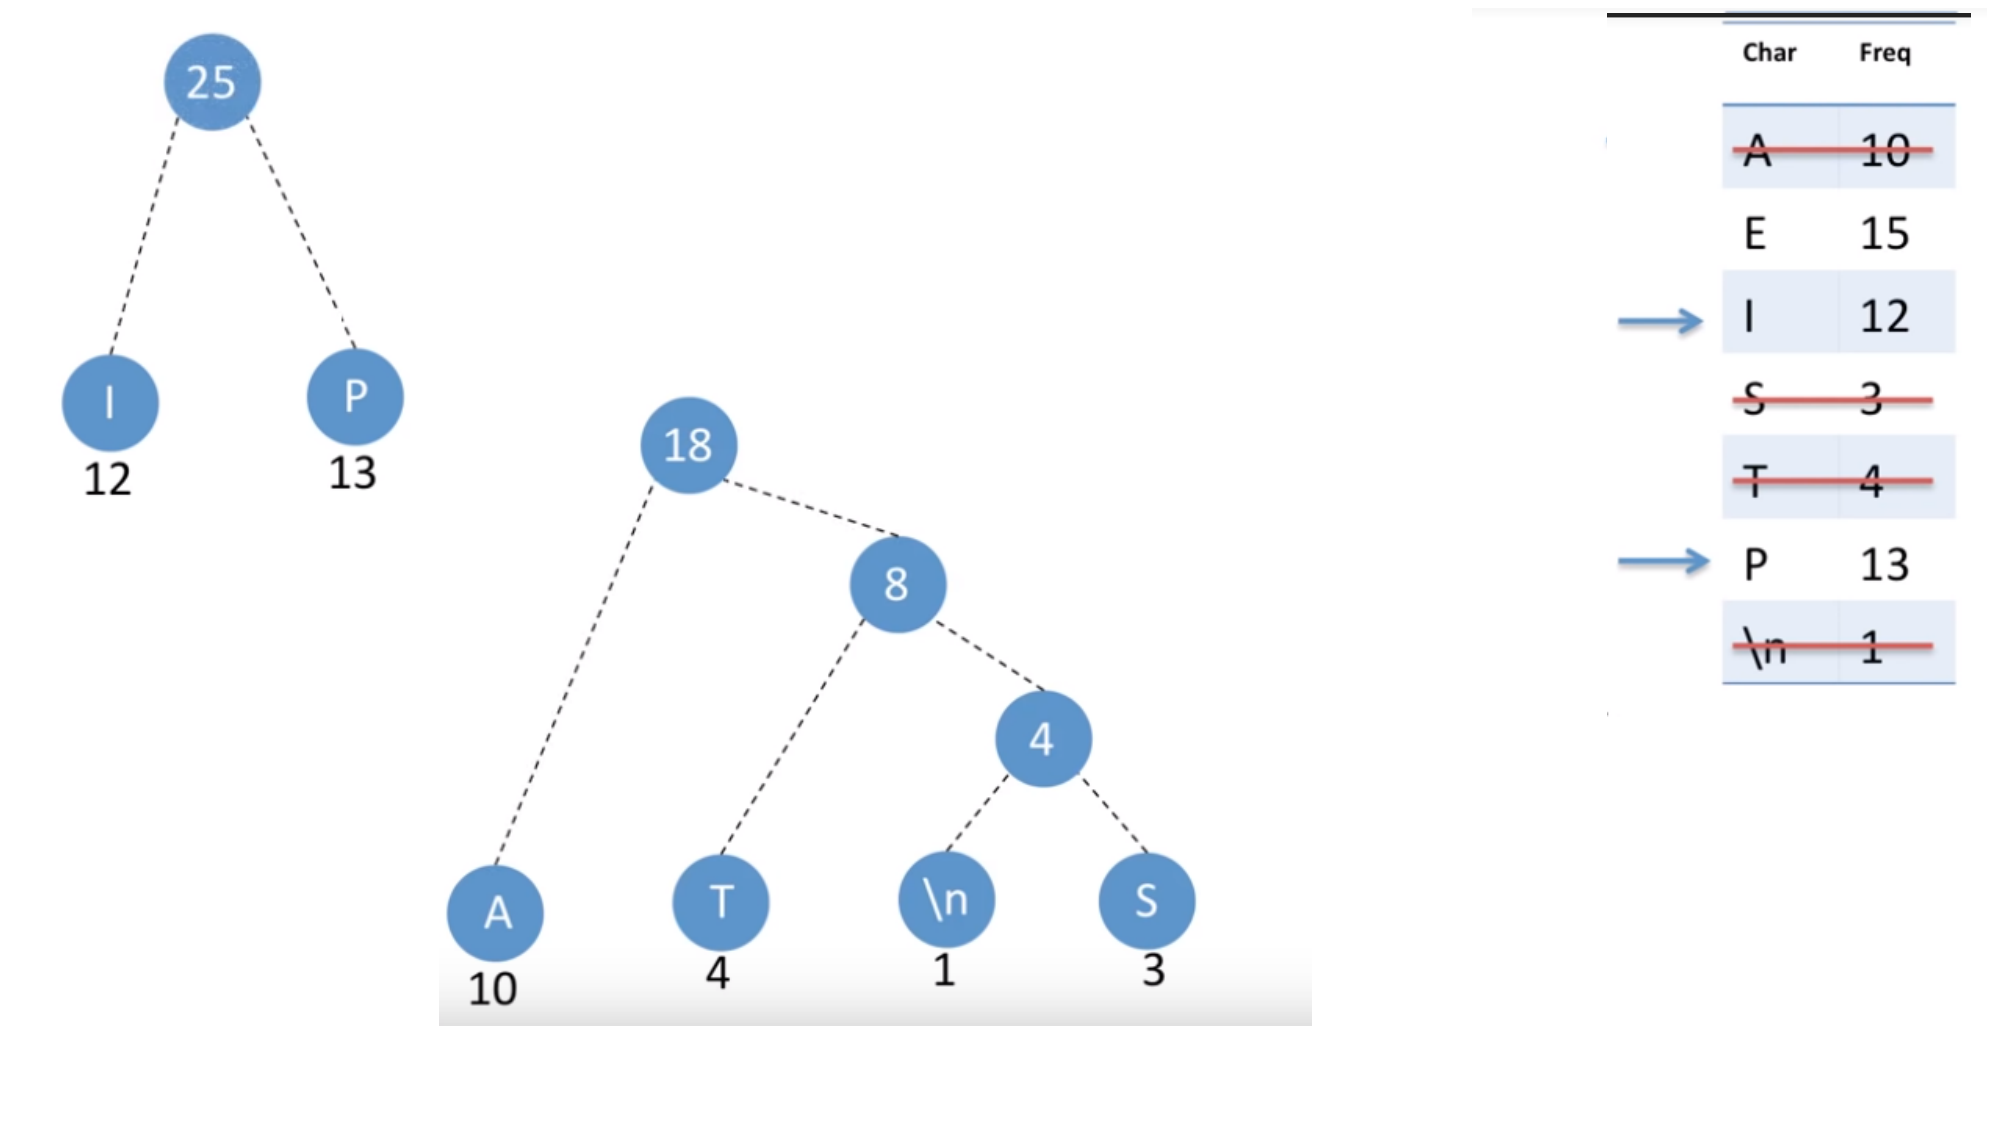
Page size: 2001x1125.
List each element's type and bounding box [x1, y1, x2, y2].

picture [18, 14, 1312, 1026]
picture [1472, 8, 1987, 750]
